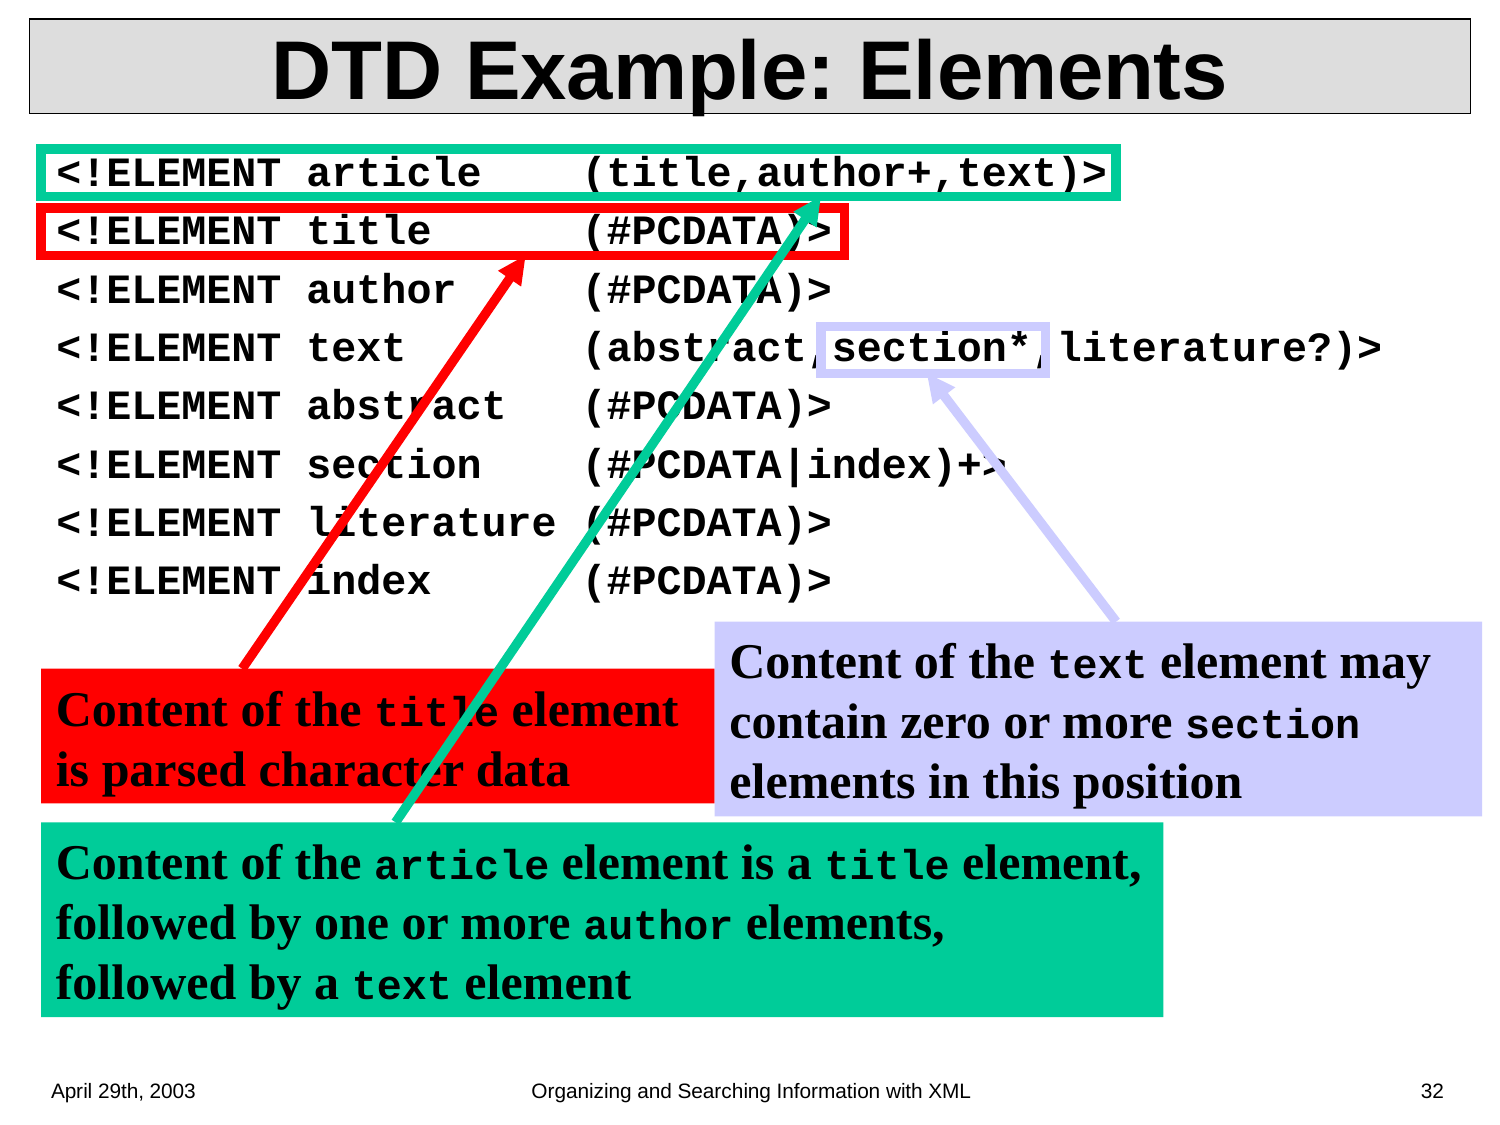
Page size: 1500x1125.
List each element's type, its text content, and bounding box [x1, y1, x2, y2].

footer Organizing and Searching Information with XML [513, 1070, 989, 1125]
slide_number 32 [1146, 1070, 1460, 1125]
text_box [40, 148, 1164, 1018]
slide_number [35, 1070, 349, 1125]
list <!ELEMENT article (title,author+,text)> <!ELEMENT title (#PCDATA)> <!ELEMENT author (#PCDATA)> <!ELEMENT text (abstract,section*,literature?)> <!ELEMENT abstract (#PCDATA)> <!ELEMENT section (#PCDATA|index)+> <!ELEMENT literature (#PCDATA)> <!ELEMENT index (#PCDATA)> [40, 825, 1460, 1048]
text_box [714, 326, 1483, 817]
list <!ELEMENT article (title,author+,text)> <!ELEMENT title (#PCDATA)> <!ELEMENT author (#PCDATA)> <!ELEMENT text (abstract,section*,literature?)> <!ELEMENT abstract (#PCDATA)> <!ELEMENT section (#PCDATA|index)+> <!ELEMENT literature (#PCDATA)> <!ELEMENT index (#PCDATA)> [40, 136, 1460, 324]
title DTD Example: Elements [29, 18, 1471, 114]
